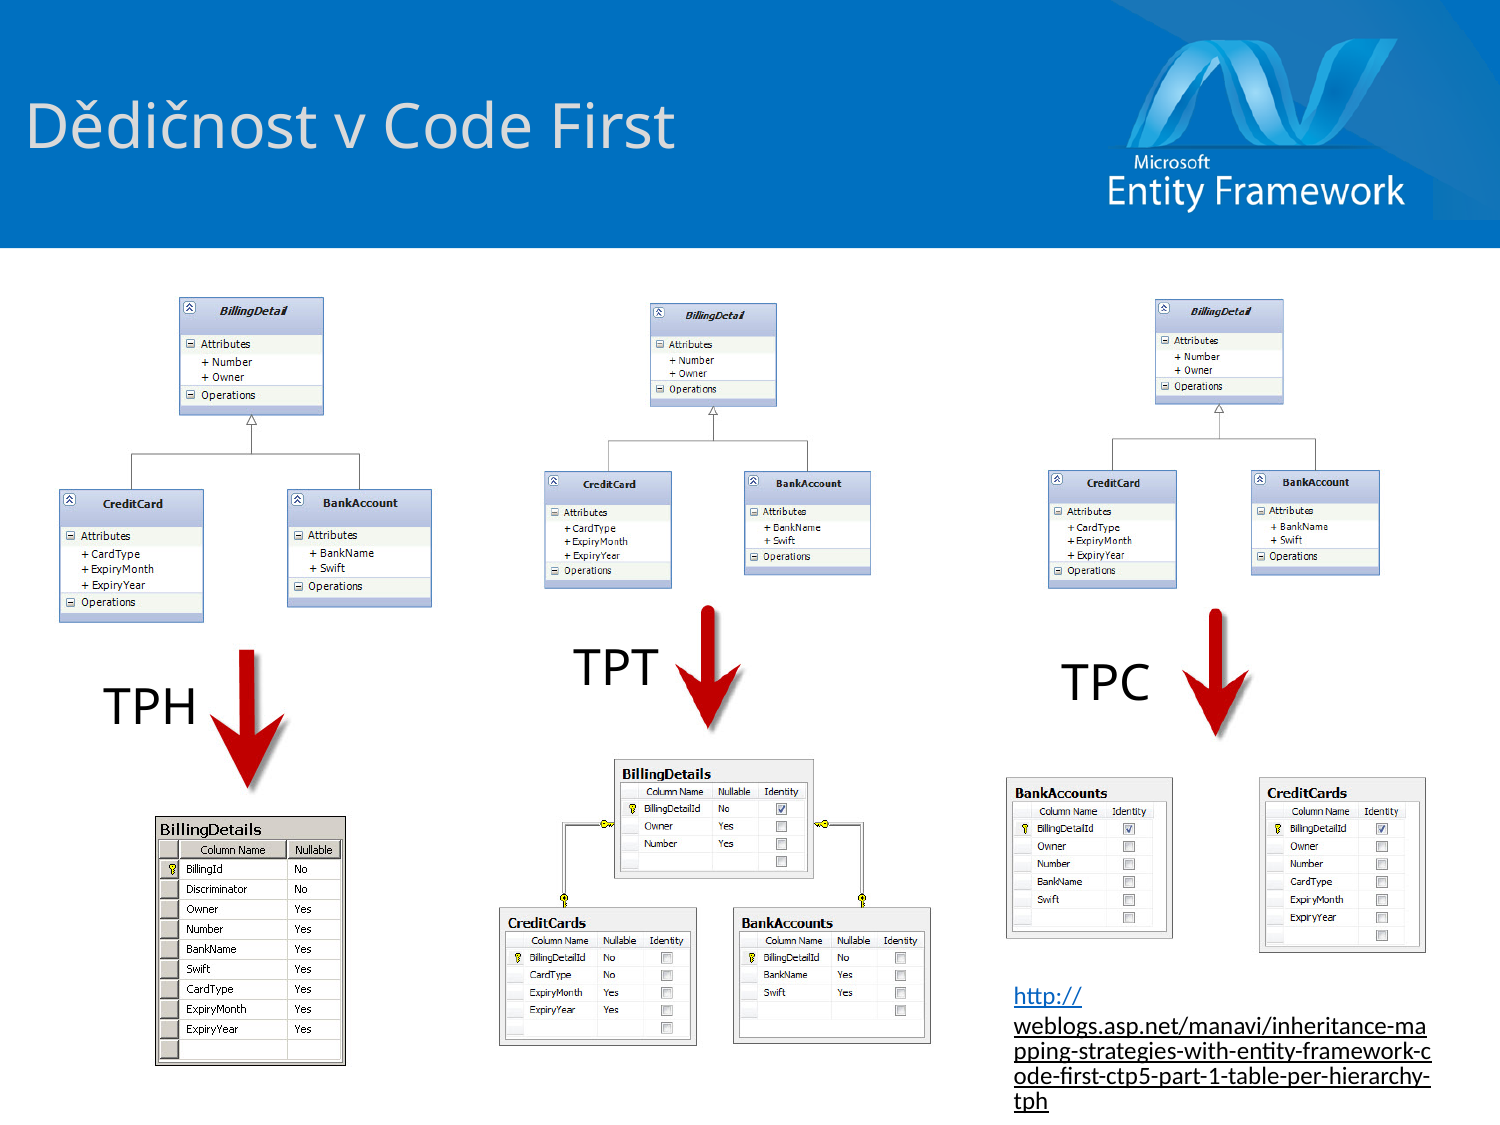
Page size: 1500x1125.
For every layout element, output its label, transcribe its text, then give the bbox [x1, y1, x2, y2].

picture [1002, 294, 1429, 955]
text_box Dědičnost v Code First [9, 78, 693, 169]
picture [39, 294, 439, 1068]
picture [495, 294, 934, 1049]
text_box [0, 0, 1500, 249]
picture [1089, 0, 1500, 220]
text_box http://weblogs.asp.net/manavi/inheritance-mapping-strategies-with-entity-framework-code-first-ctp5-part-1-table-per-hierarchy-tph [998, 972, 1451, 1077]
